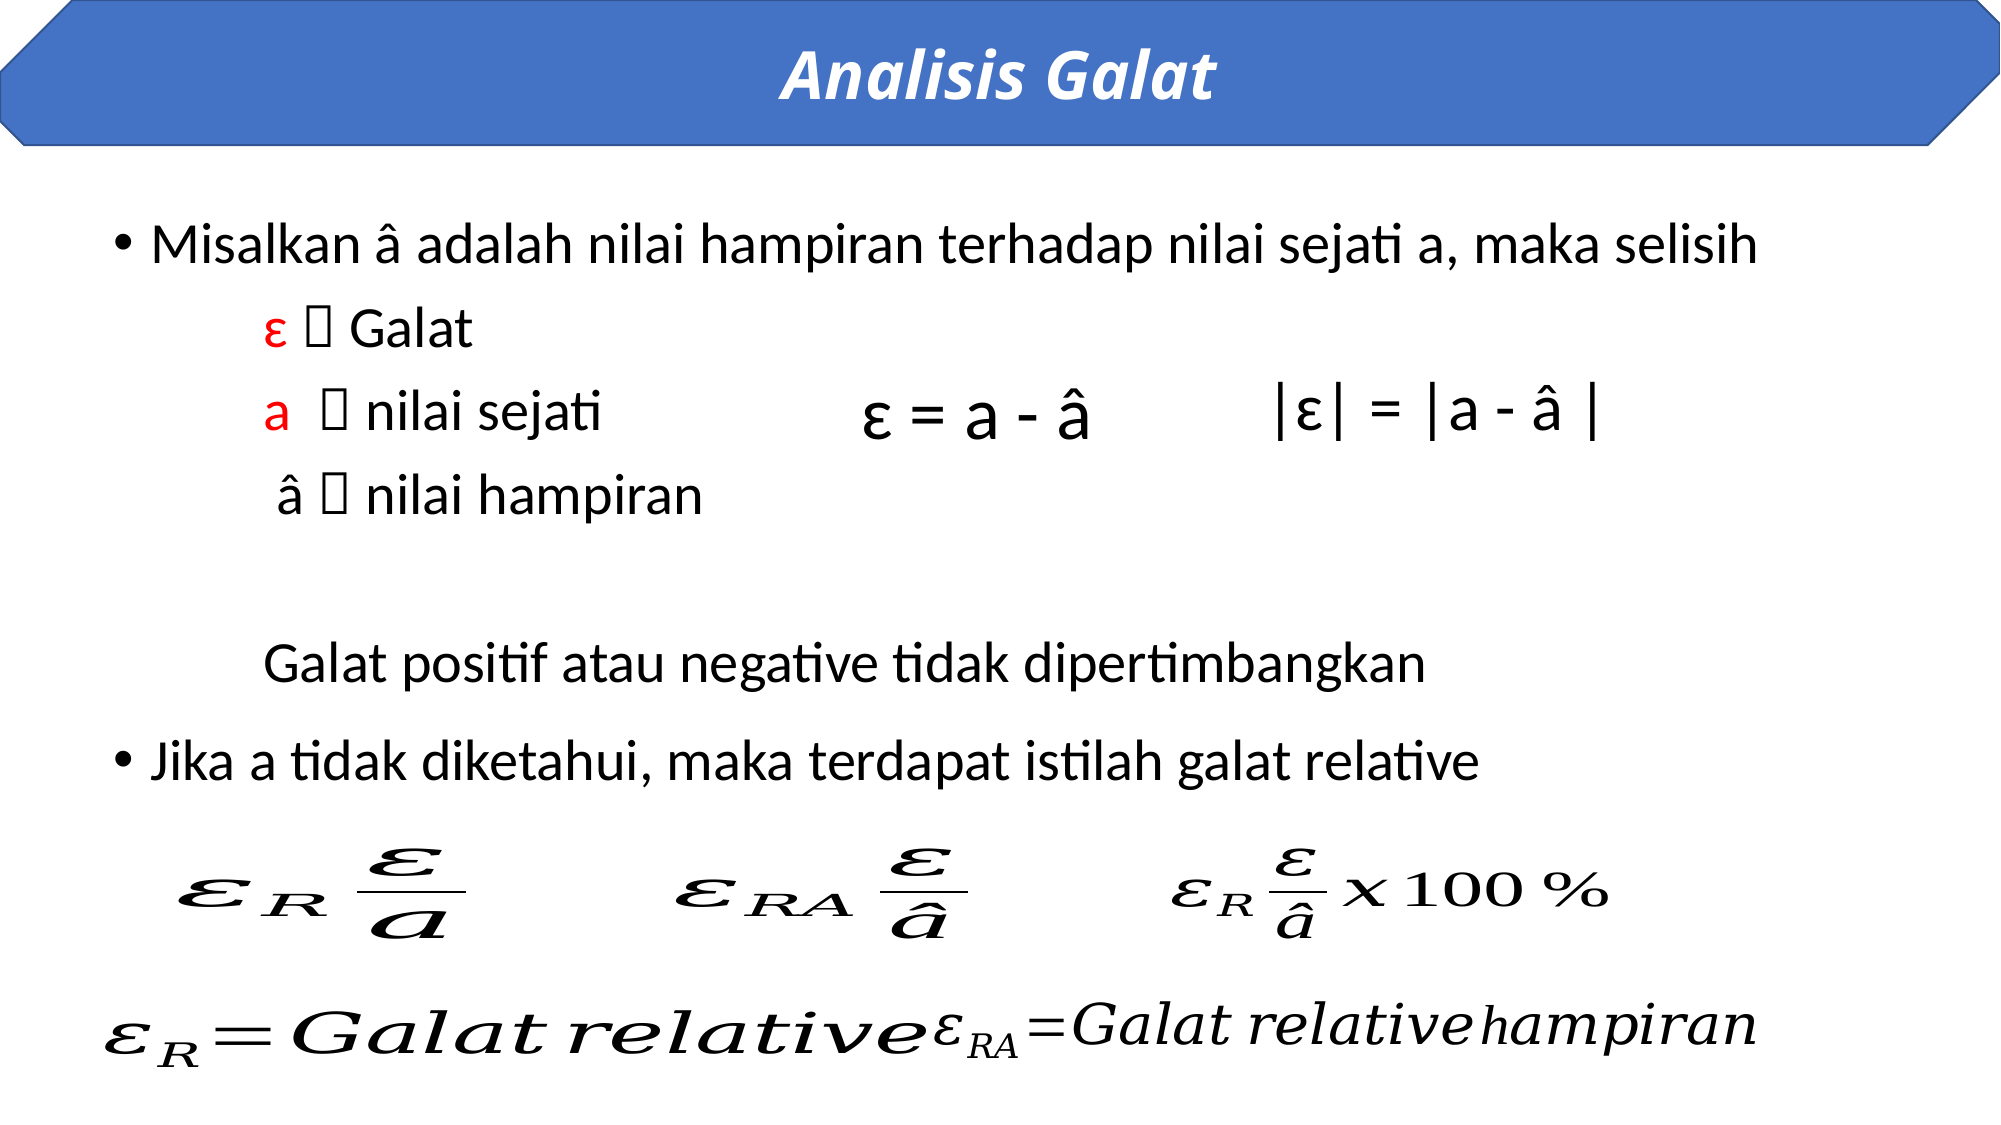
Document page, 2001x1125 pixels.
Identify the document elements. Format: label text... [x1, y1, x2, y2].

text_box |ɛ| = |a - â | [1250, 356, 1662, 452]
text_box ɛ = a - â [846, 356, 1155, 462]
text_box Analisis Galat [0, 0, 2000, 147]
text_box Misalkan â adalah nilai hampiran terhadap nilai sejati a, maka selisih ɛ  Galat a  nilai sejati â  nilai hampiran Galat positif atau negative tidak dipertimbangkan [98, 205, 1834, 714]
text_box Jika a tidak diketahui, maka terdapat istilah galat relative [98, 723, 1834, 1020]
